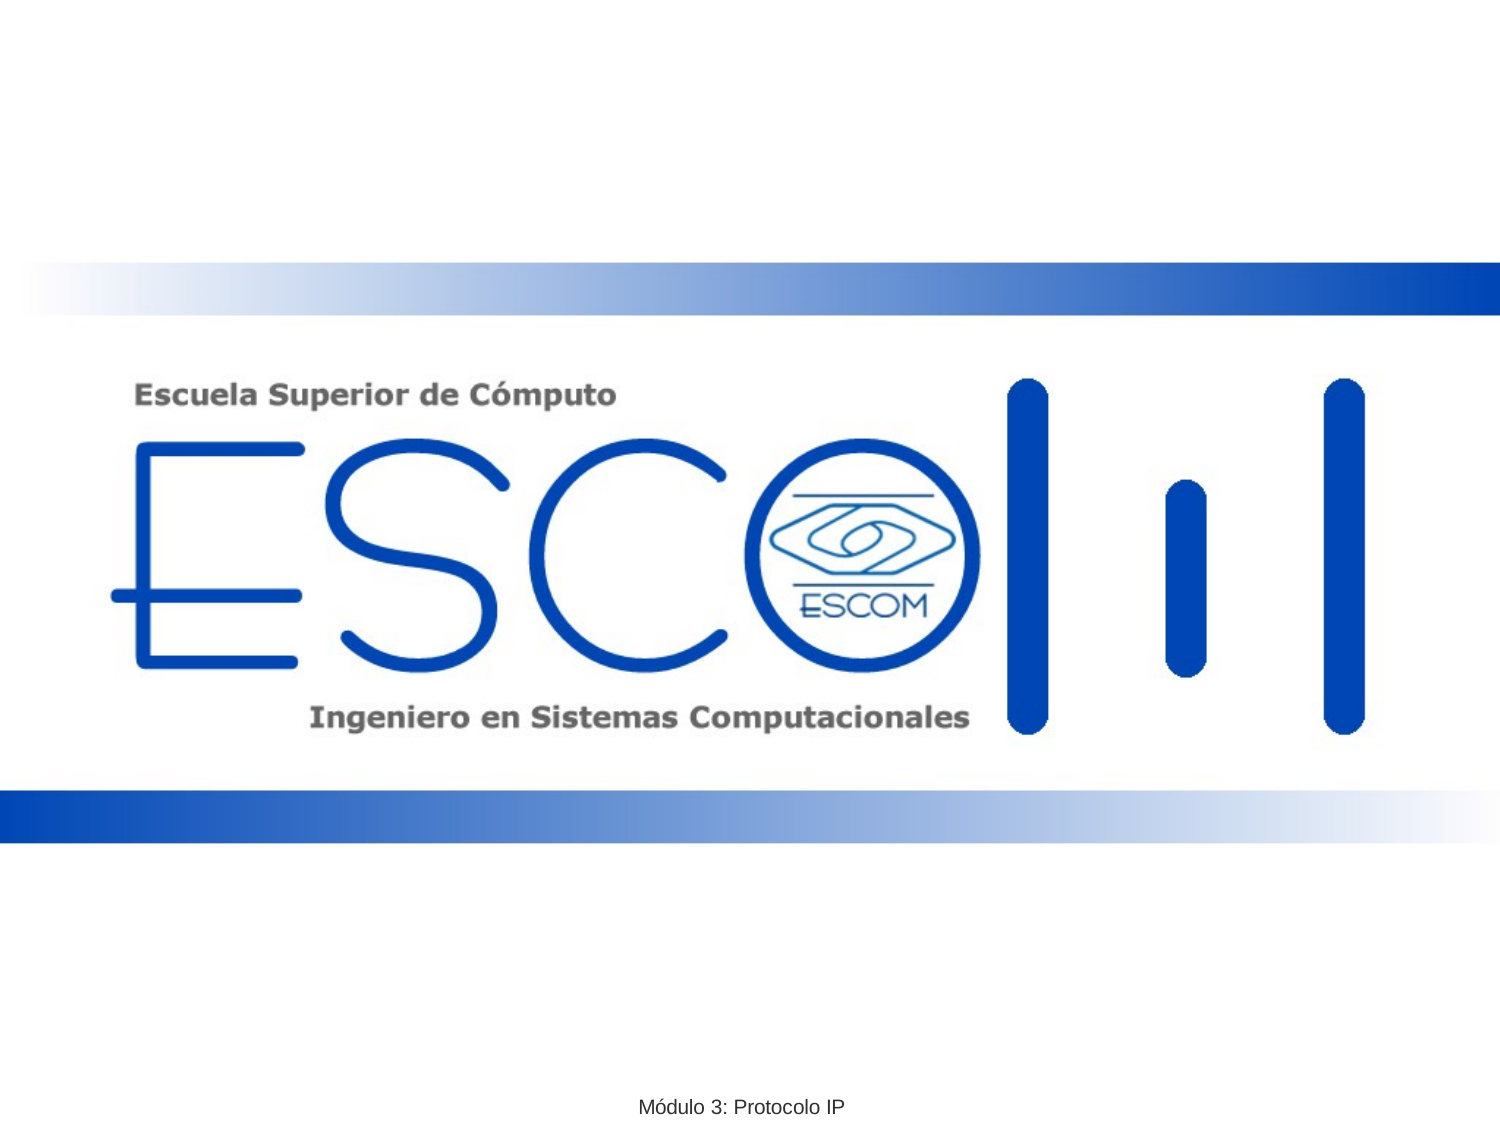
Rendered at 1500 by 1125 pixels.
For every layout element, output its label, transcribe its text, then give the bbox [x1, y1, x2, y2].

text_box Módulo 3: Protocolo IP [636, 1093, 850, 1119]
text_box [0, 0, 1500, 1125]
